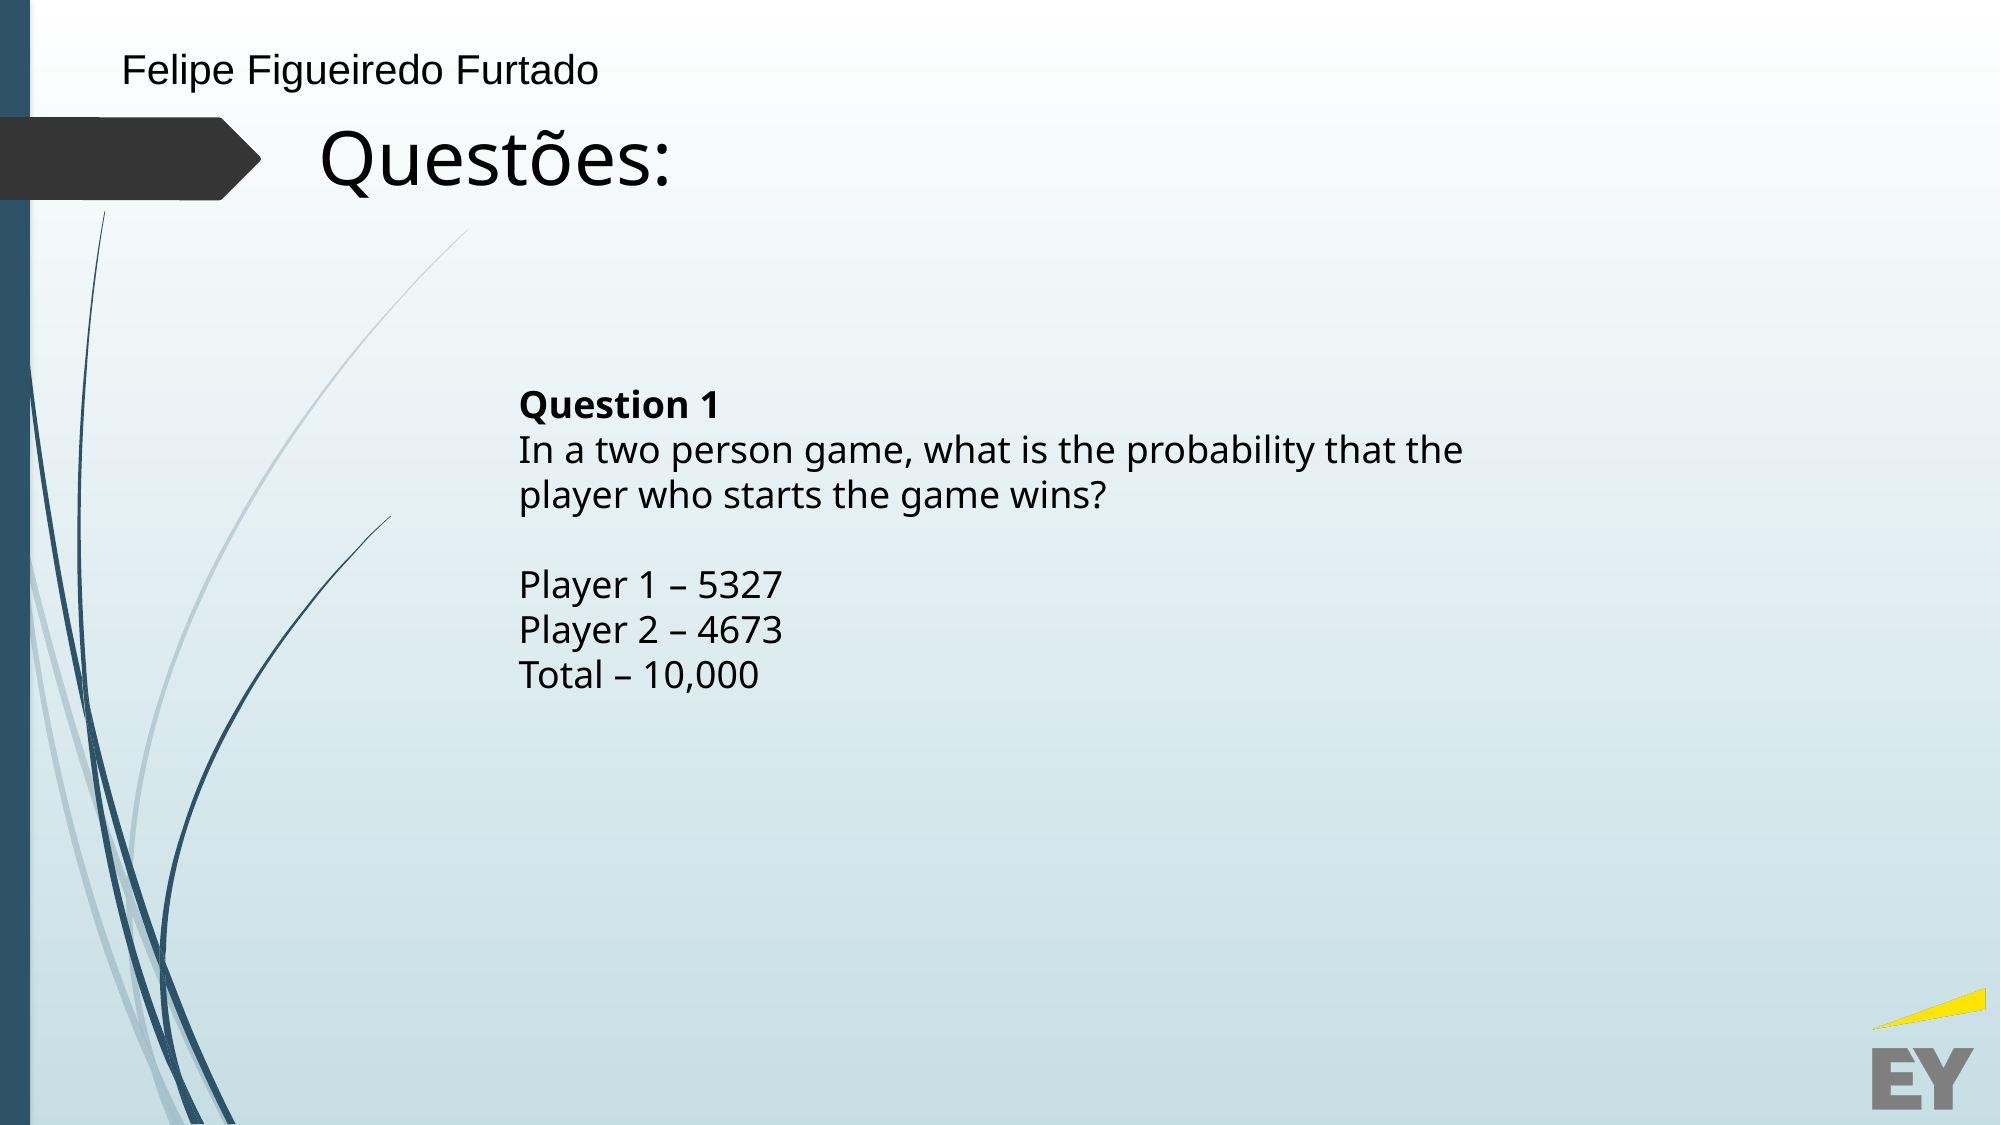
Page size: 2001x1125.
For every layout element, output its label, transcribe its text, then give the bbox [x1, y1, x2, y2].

text_box Felipe Figueiredo Furtado [106, 35, 615, 100]
text_box Questões: [304, 102, 1074, 219]
picture [1870, 988, 1991, 1115]
